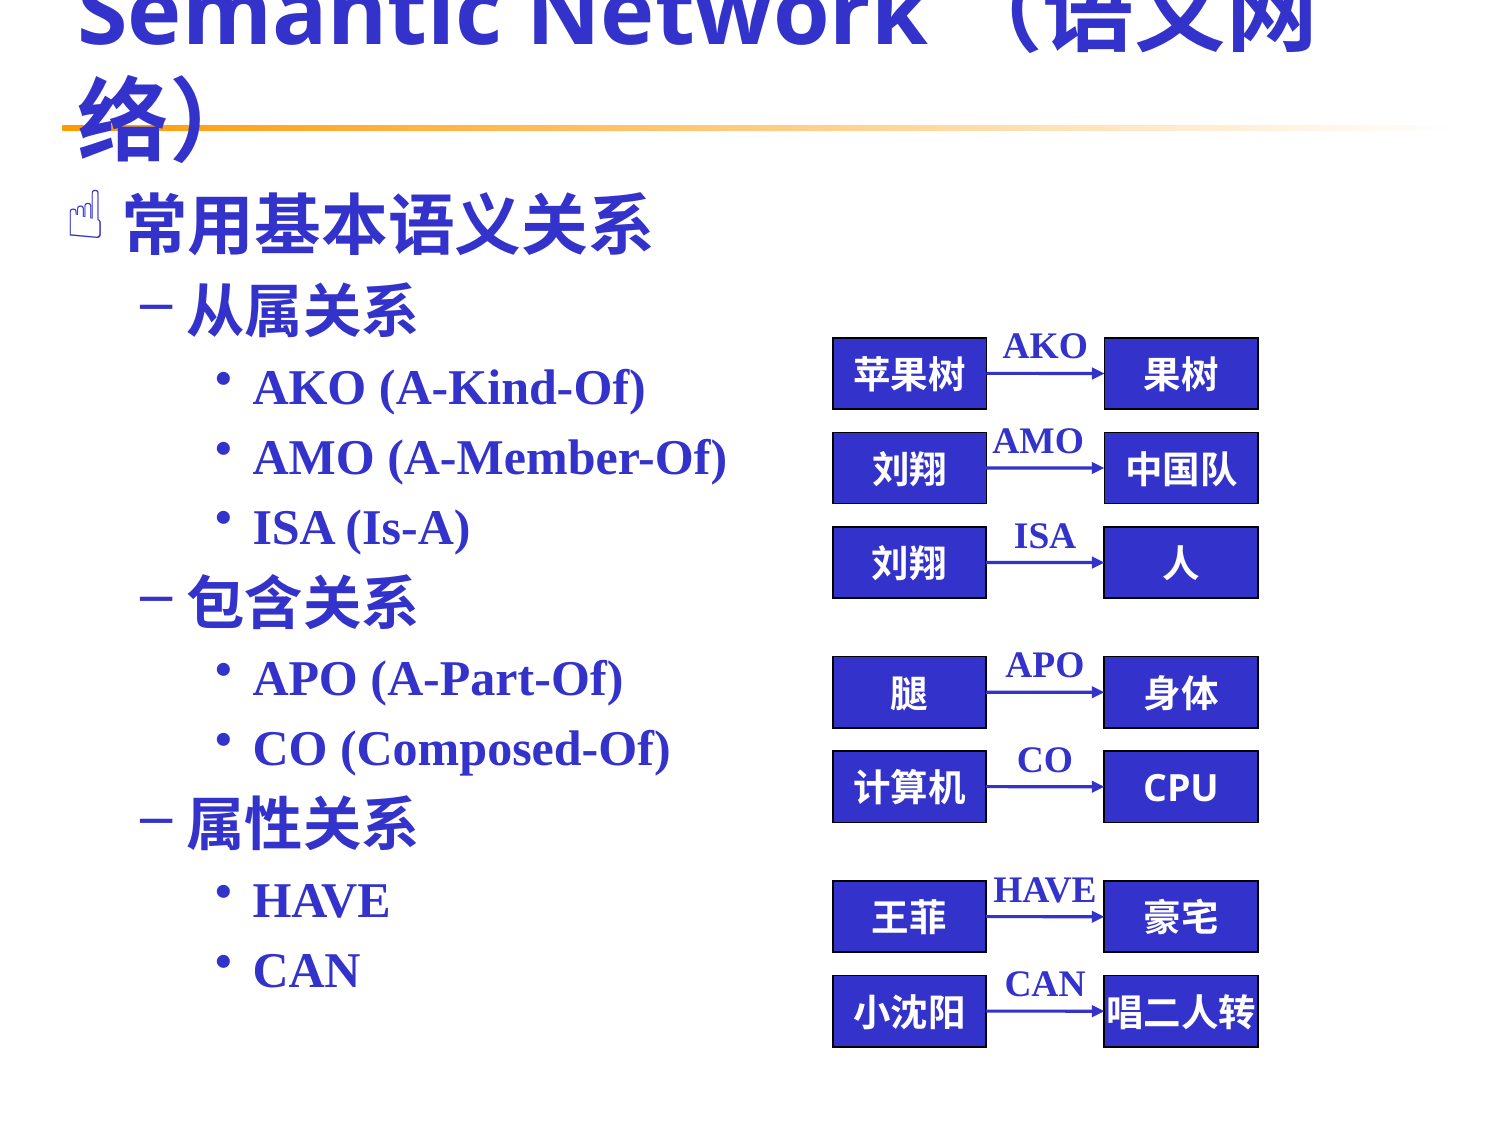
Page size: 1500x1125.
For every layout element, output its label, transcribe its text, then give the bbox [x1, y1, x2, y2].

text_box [832, 633, 1259, 727]
list 常用基本语义关系 从属关系 AKO (A-Kind-Of) AMO (A-Member-Of) ISA (Is-A) 包含关系 APO (A-Part-Of) CO (Composed-Of) 属性关系 HAVE CAN [50, 174, 1450, 1088]
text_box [832, 952, 1259, 1048]
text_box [832, 727, 1259, 823]
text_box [832, 857, 1259, 952]
title Semantic Network（语义网络） [62, 0, 1500, 125]
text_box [832, 408, 1259, 504]
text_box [832, 314, 1259, 408]
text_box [832, 511, 1259, 599]
